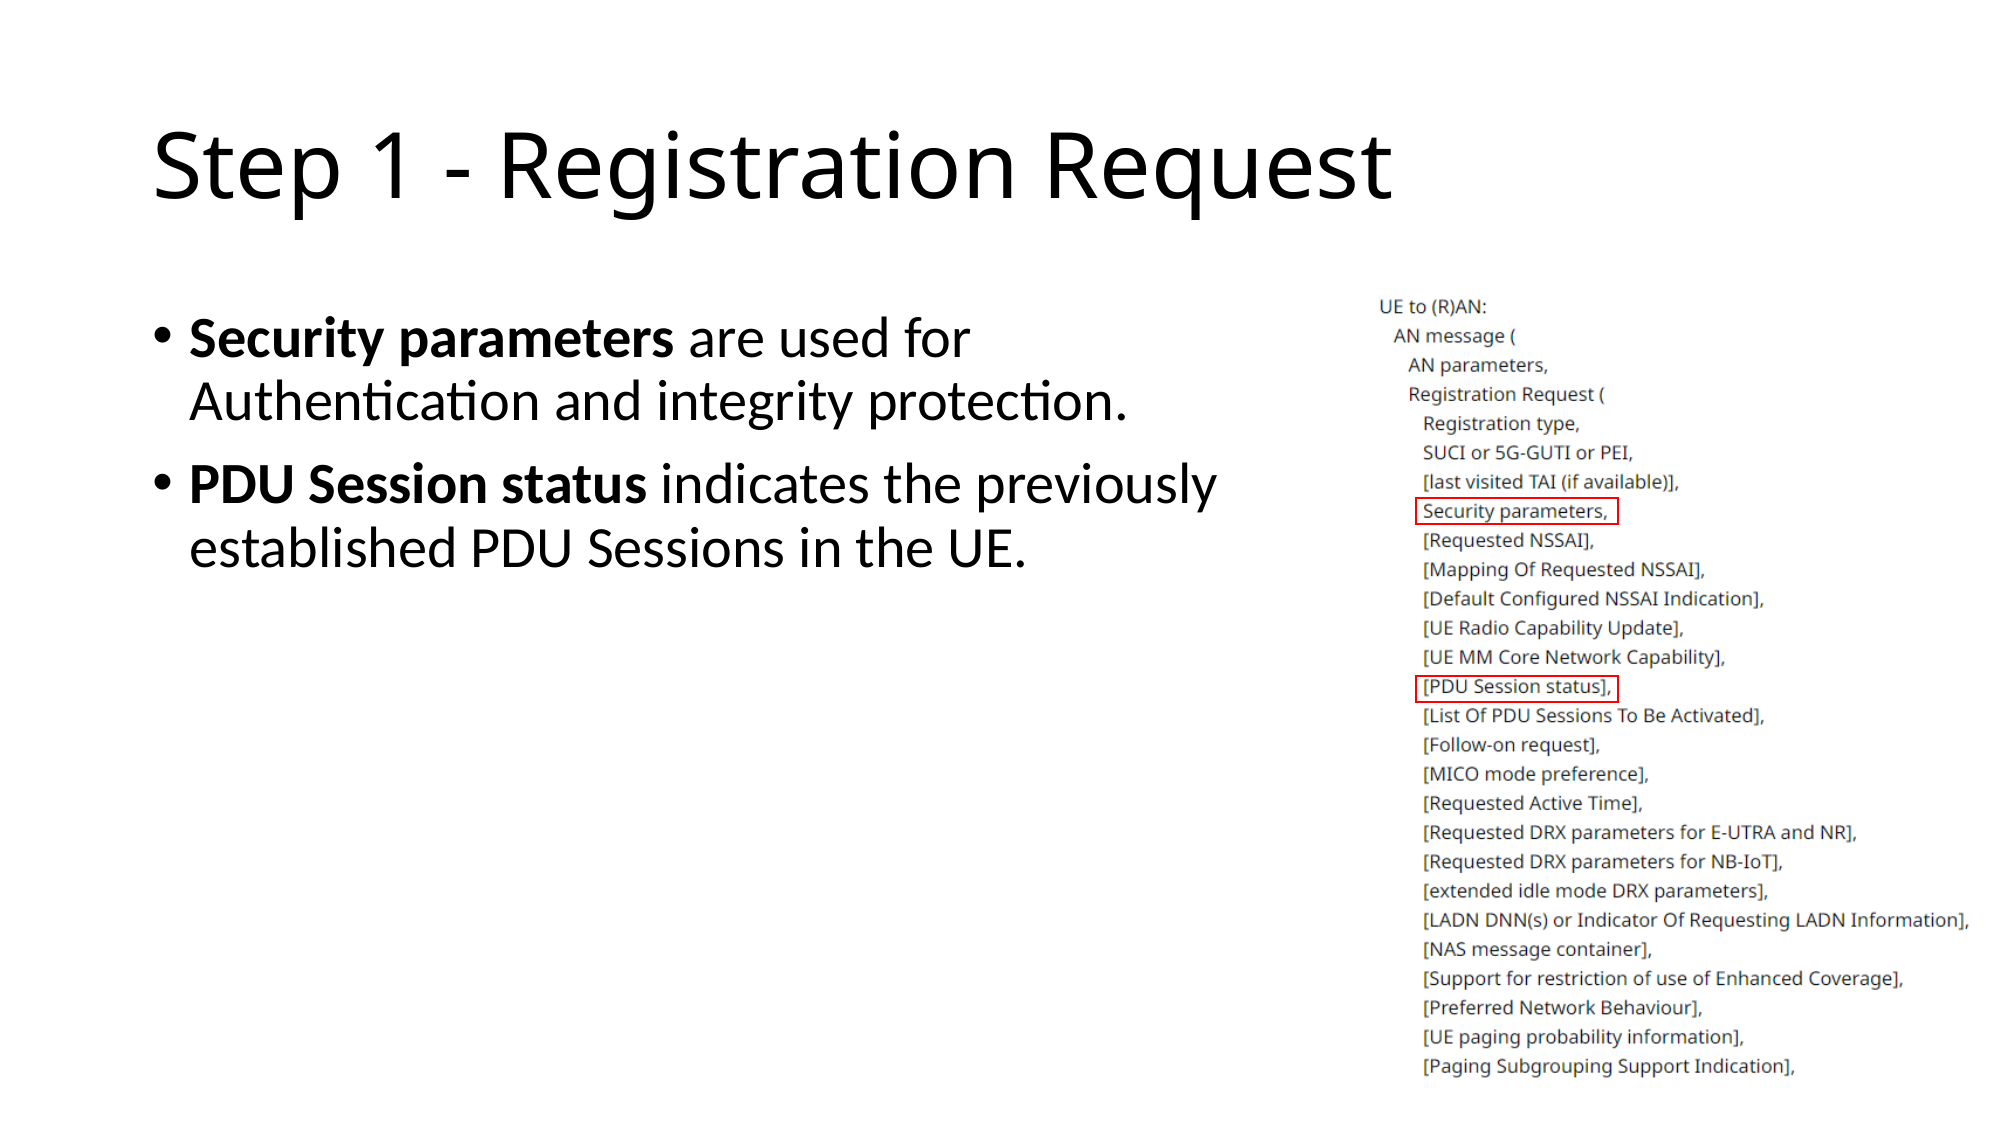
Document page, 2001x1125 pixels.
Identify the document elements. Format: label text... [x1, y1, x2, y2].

title Step 1 - Registration Request [137, 59, 1863, 278]
list Security parameters are used for Authentication and integrity protection. PDU Session status indicates the previously established PDU Sessions in the UE. [137, 299, 1316, 1014]
picture [1368, 297, 2000, 1081]
